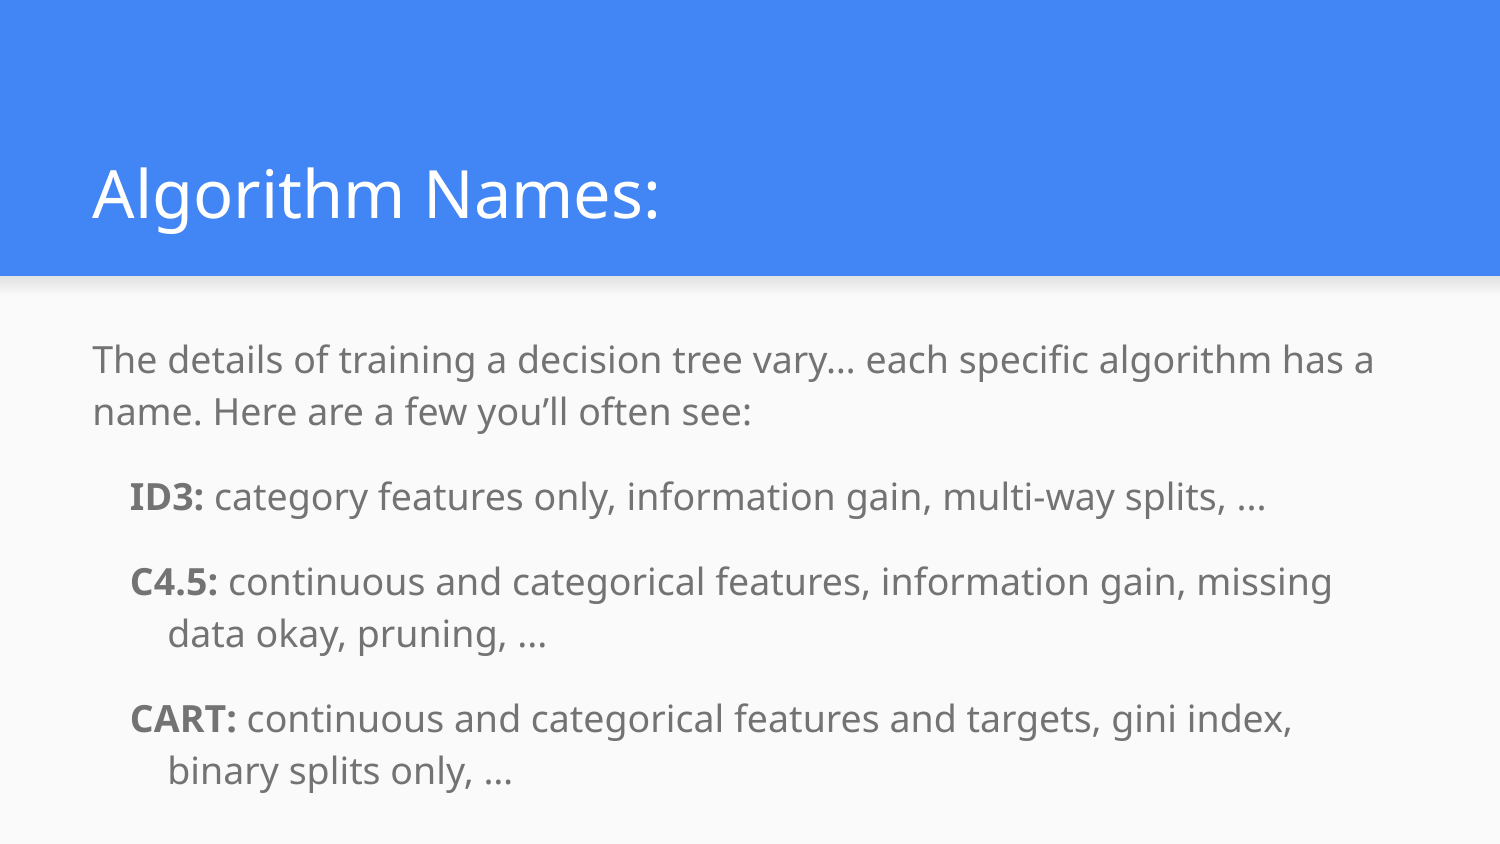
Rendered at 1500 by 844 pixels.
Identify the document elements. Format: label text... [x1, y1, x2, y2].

list The details of training a decision tree vary… each specific algorithm has a name. Here are a few you’ll often see: ID3: category features only, information gain, multi-way splits, ... C4.5: continuous and categorical features, information gain, missing data okay, pruning, ... CART: continuous and categorical features and targets, gini index, binary splits only, … ... [77, 314, 1427, 802]
title Algorithm Names: [77, 121, 1427, 248]
